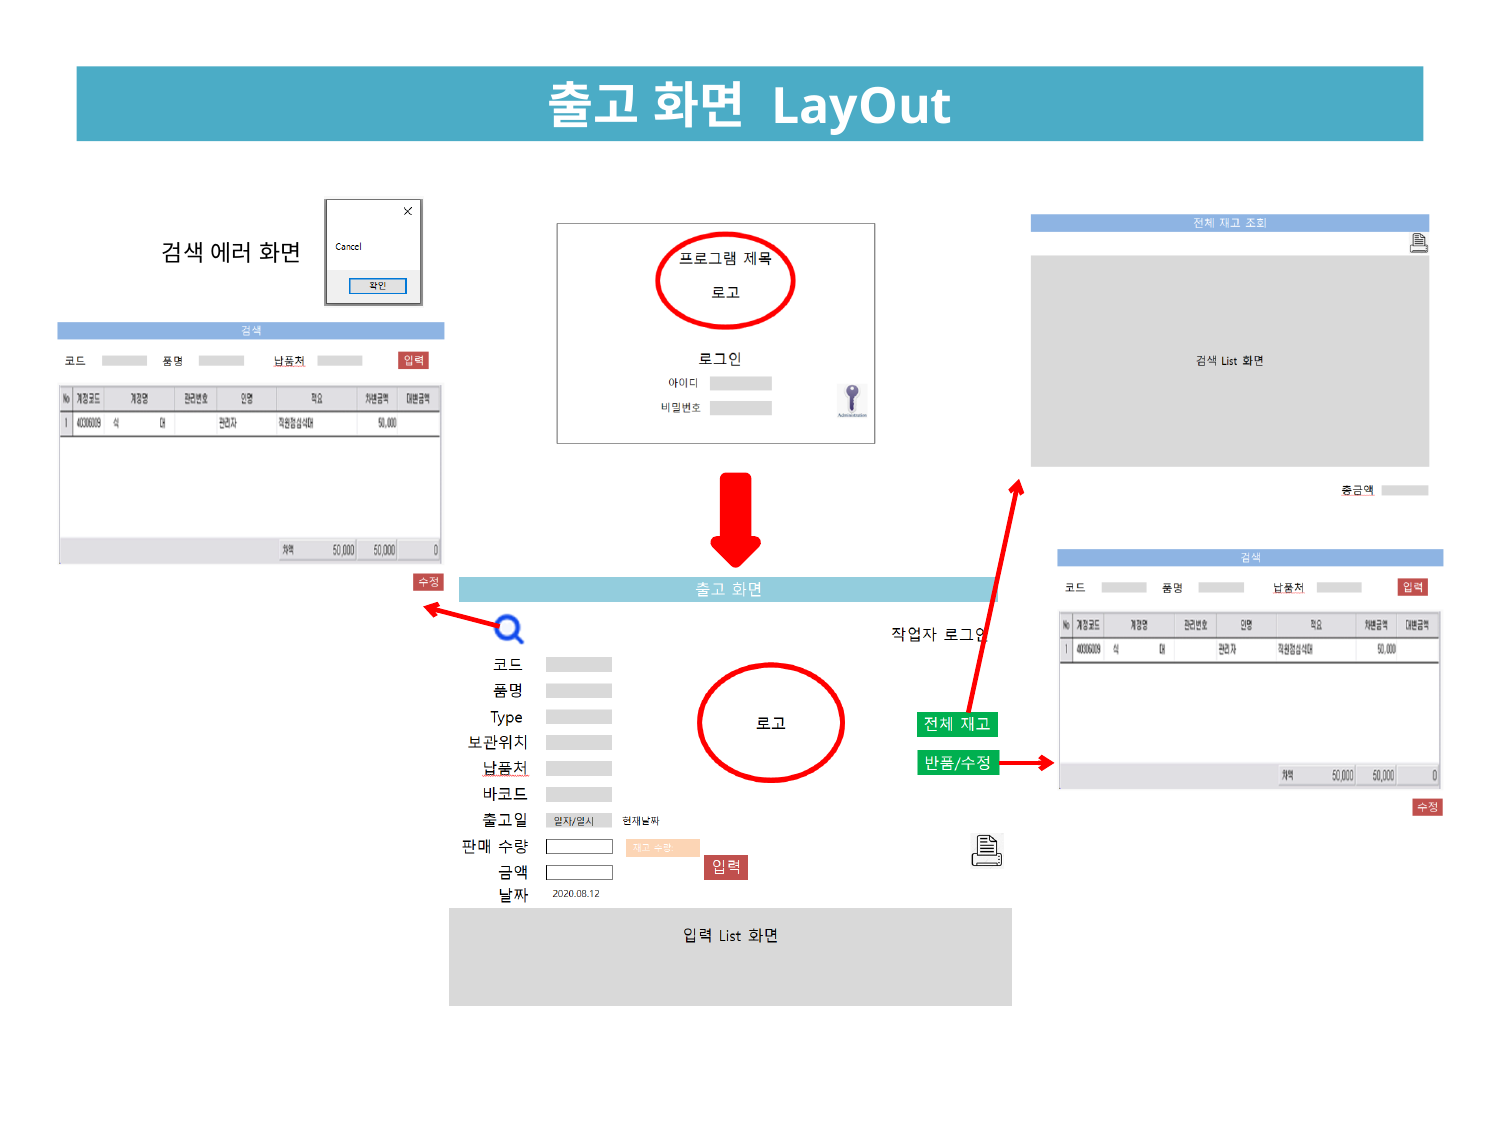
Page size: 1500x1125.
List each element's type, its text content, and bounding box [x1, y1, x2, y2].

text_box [422, 606, 500, 627]
text_box 검색 에러 화면 [146, 230, 318, 273]
picture [52, 318, 1022, 1011]
picture [324, 195, 424, 309]
picture [551, 219, 882, 451]
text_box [968, 478, 1020, 713]
picture [1026, 208, 1436, 509]
picture [1053, 545, 1446, 823]
text_box 출고 화면 LayOut [76, 66, 1424, 142]
text_box [714, 476, 757, 564]
